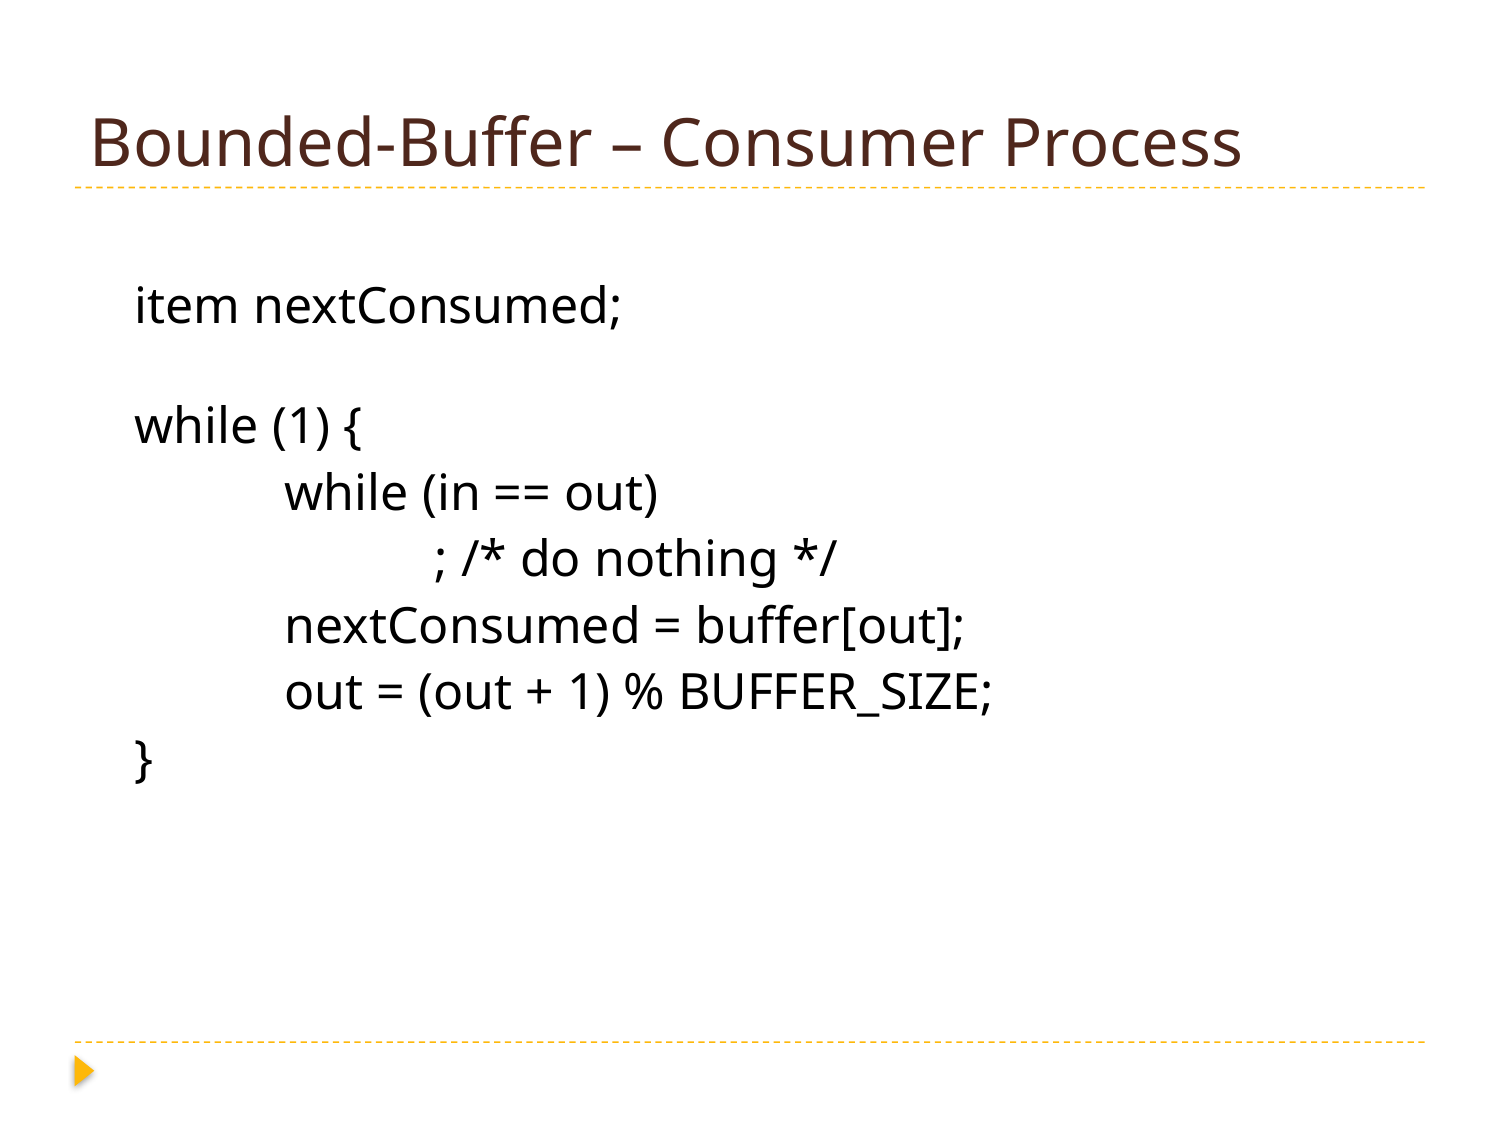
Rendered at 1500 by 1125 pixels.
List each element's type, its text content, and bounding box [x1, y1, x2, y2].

list item nextConsumed; while (1) { while (in == out) ; /* do nothing */ nextConsumed = buffer[out]; out = (out + 1) % BUFFER_SIZE; } [75, 200, 1425, 1010]
title Bounded-Buffer – Consumer Process [75, 24, 1425, 188]
